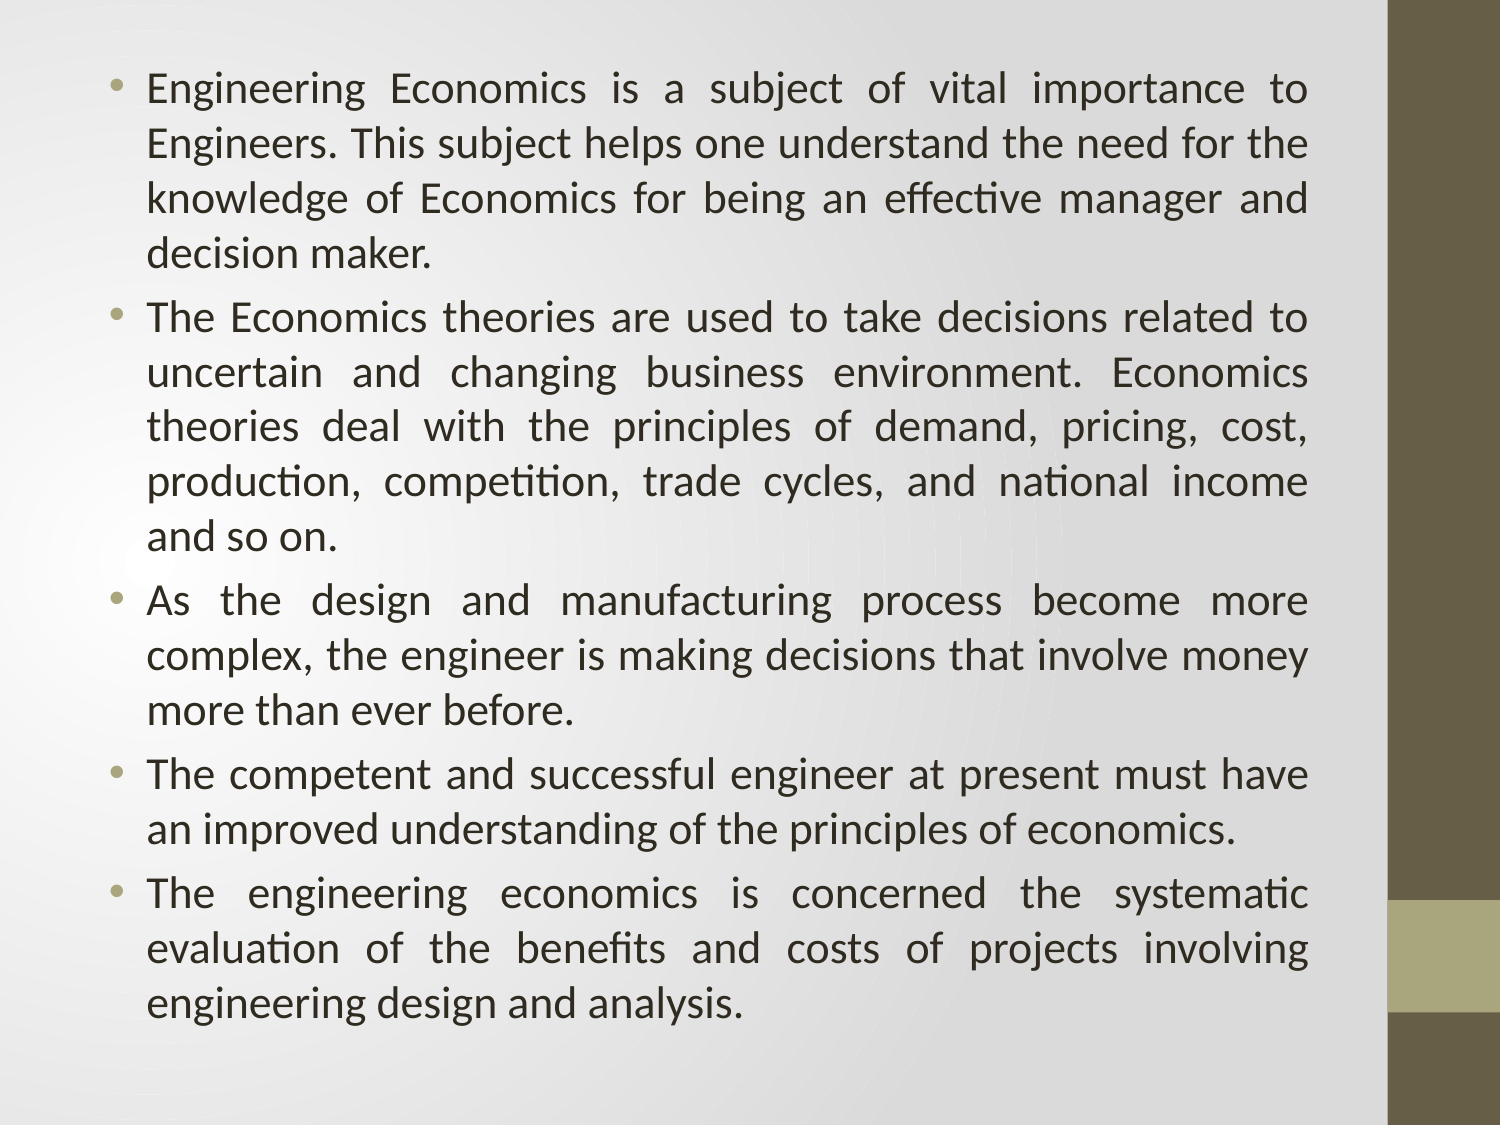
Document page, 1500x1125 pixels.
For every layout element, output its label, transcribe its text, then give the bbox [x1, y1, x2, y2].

list Engineering Economics is a subject of vital importance to Engineers. This subject helps one understand the need for the knowledge of Economics for being an effective manager and decision maker. The Economics theories are used to take decisions related to uncertain and changing business environment. Economics theories deal with the principles of demand, pricing, cost, production, competition, trade cycles, and national income and so on. As the design and manufacturing process become more complex, the engineer is making decisions that involve money more than ever before. The competent and successful engineer at present must have an improved understanding of the principles of economics. The engineering economics is concerned the systematic evaluation of the benefits and costs of projects involving engineering design and analysis. [75, 50, 1325, 1050]
